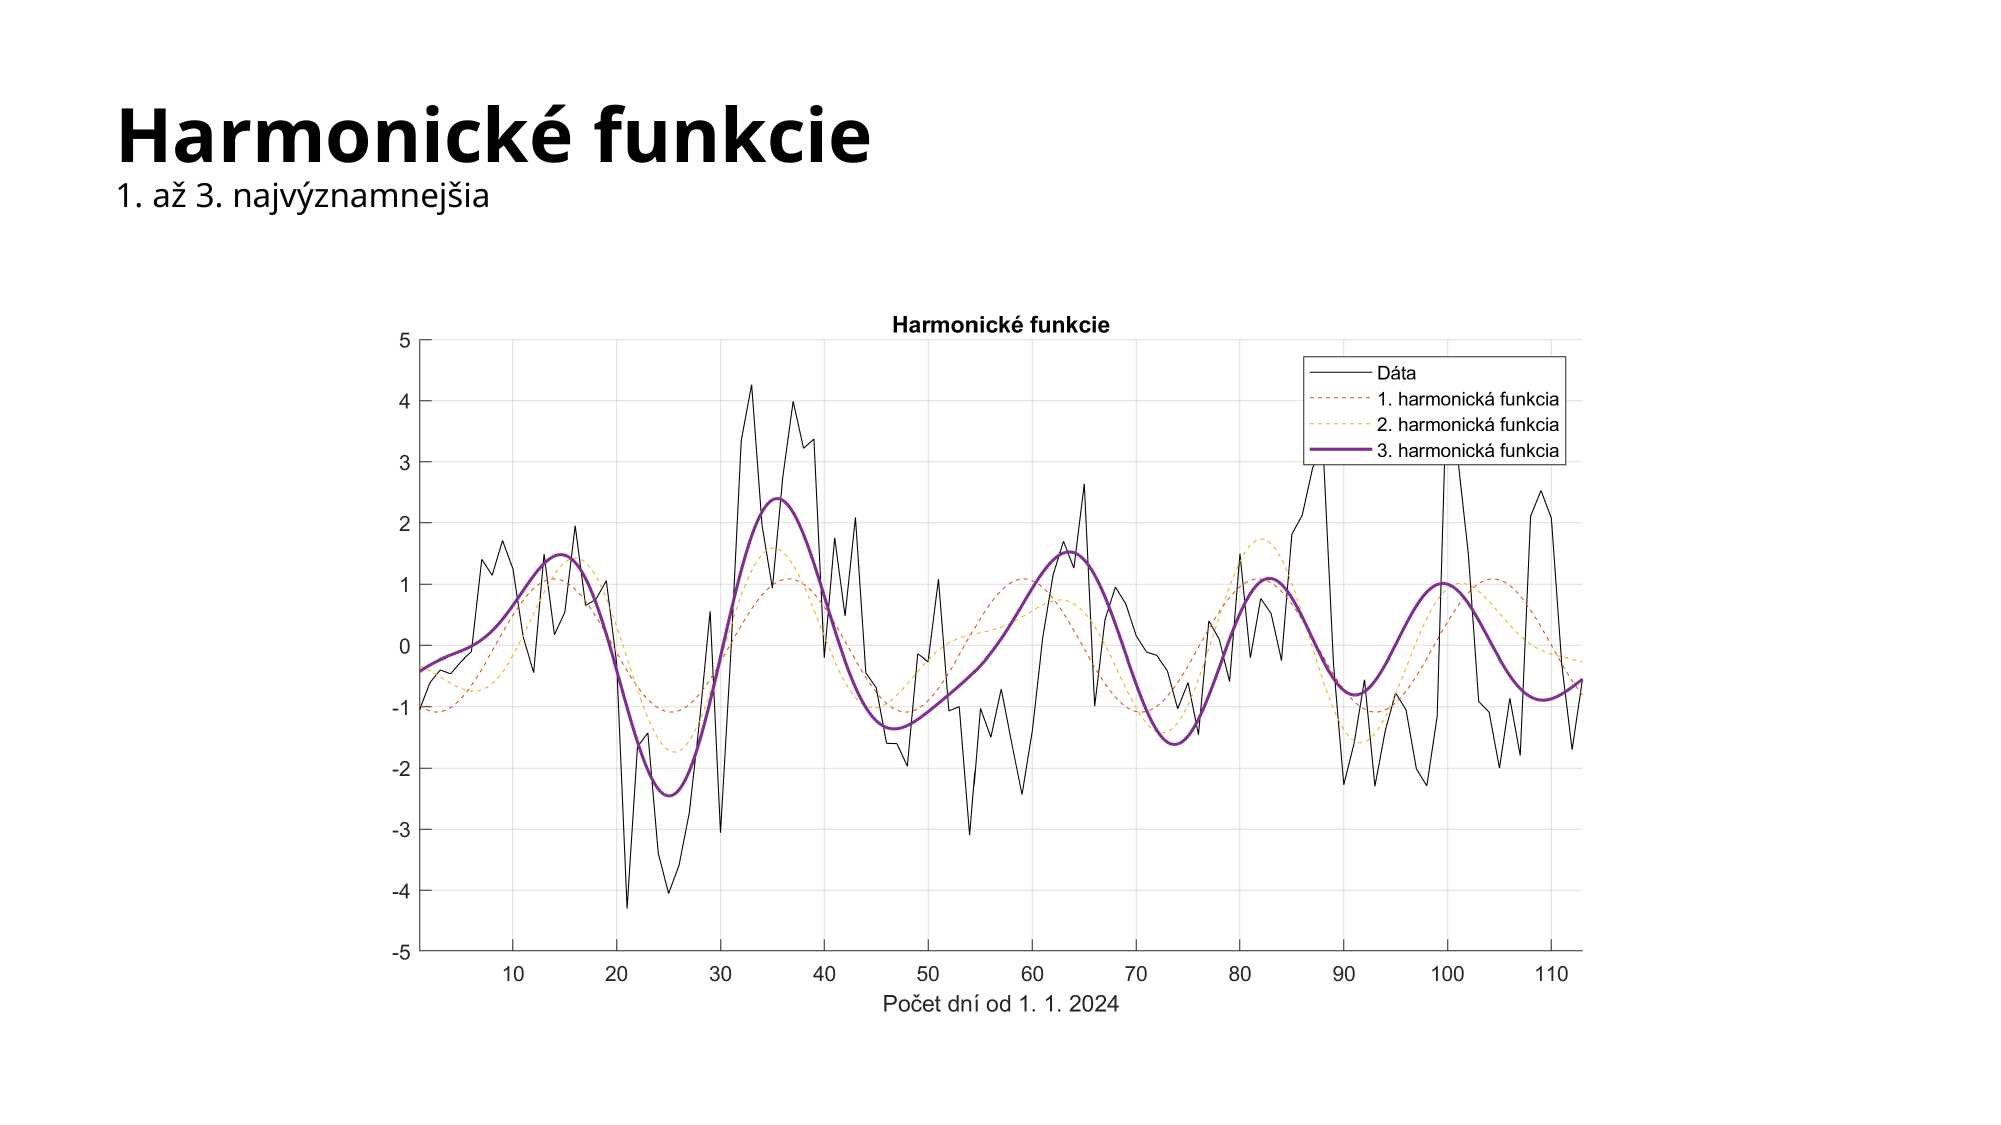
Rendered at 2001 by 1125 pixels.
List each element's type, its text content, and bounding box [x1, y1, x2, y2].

title Harmonické funkcie 1. až 3. najvýznamnejšia [100, 90, 1849, 276]
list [224, 283, 1725, 1034]
